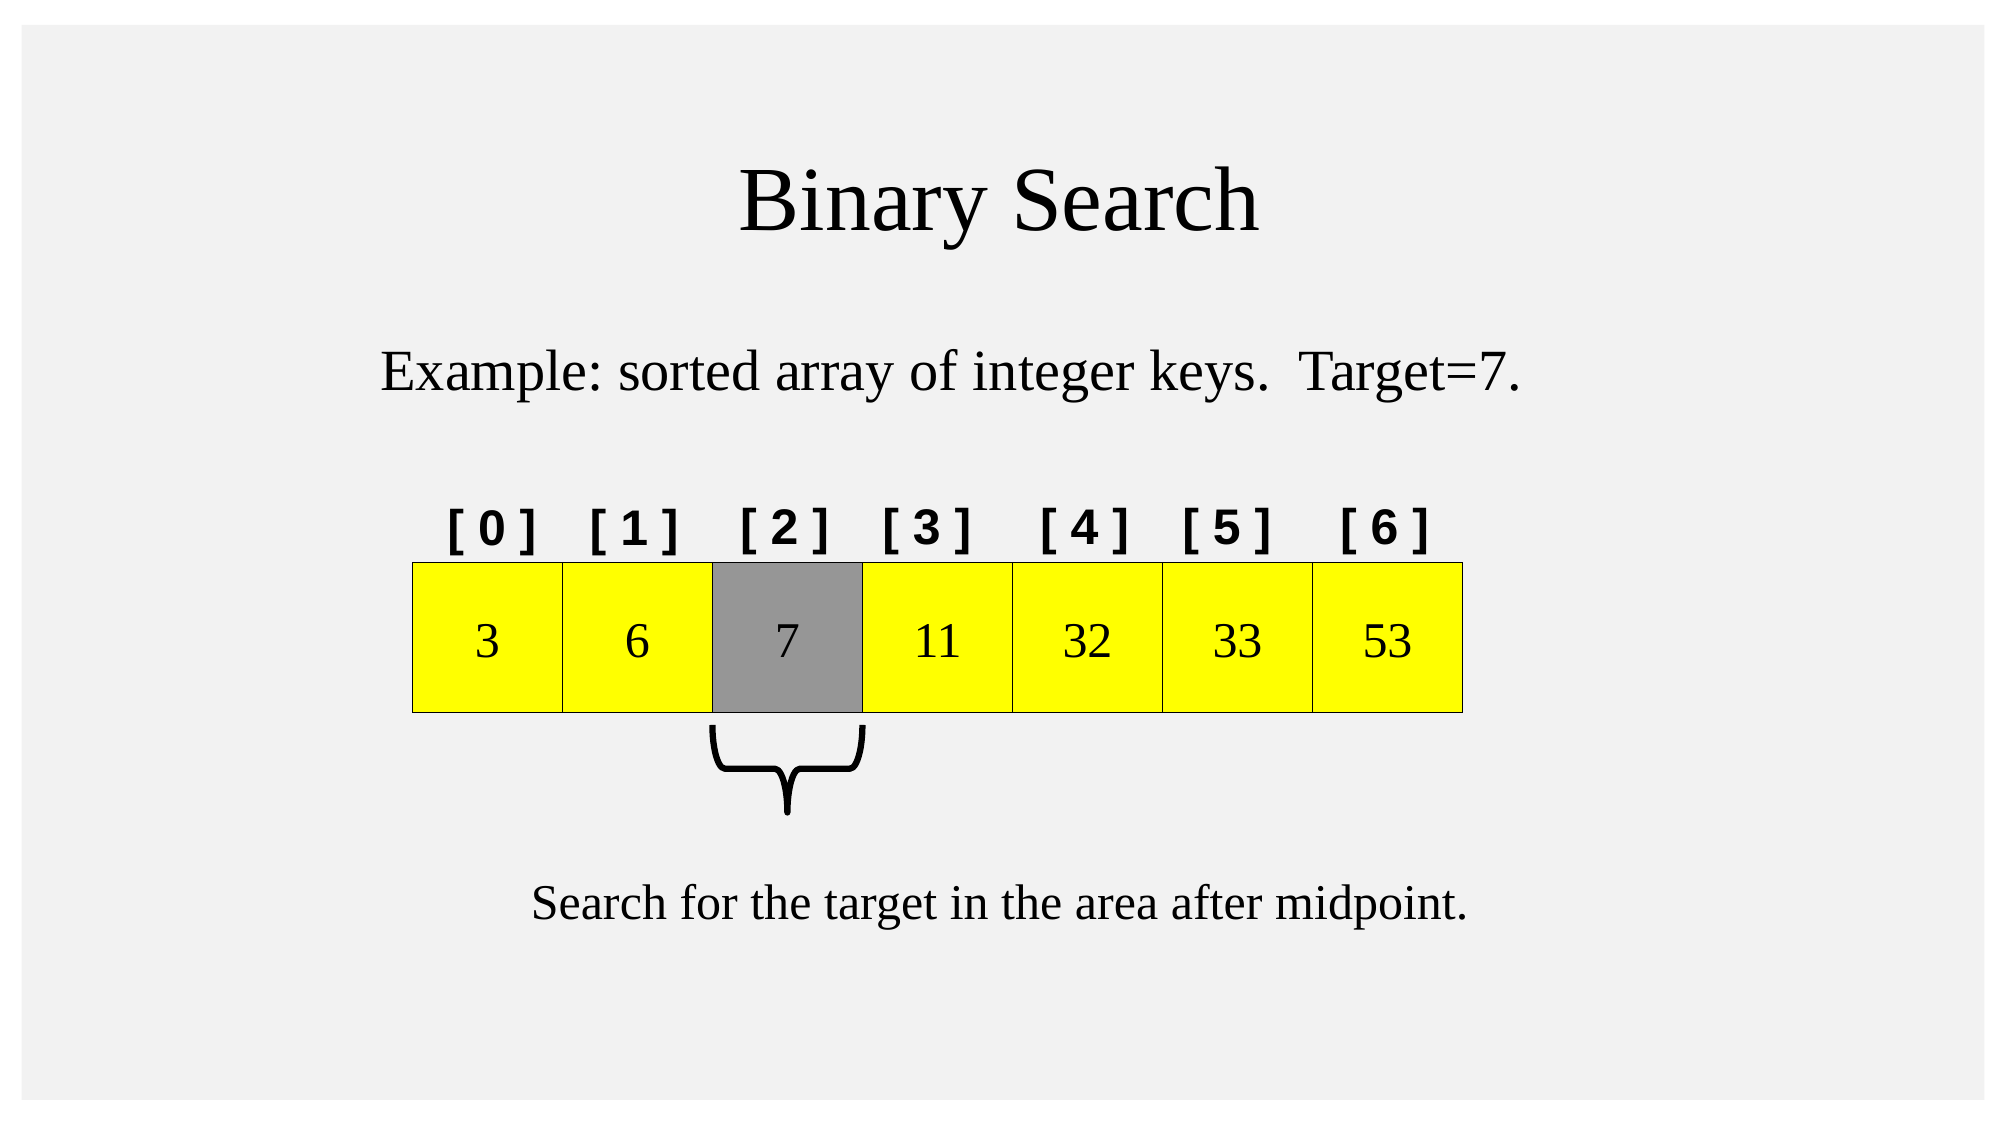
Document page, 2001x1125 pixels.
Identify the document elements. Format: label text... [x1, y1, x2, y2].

text_box [ 2 ] [725, 487, 845, 562]
text_box 33 [1162, 562, 1312, 713]
text_box 6 [562, 562, 712, 713]
text_box Example: sorted array of integer keys. Target=7. [365, 324, 1538, 830]
text_box [ 3 ] [867, 487, 987, 562]
text_box 7 [712, 562, 862, 713]
text_box 53 [1312, 562, 1463, 713]
text_box 11 [862, 562, 1012, 713]
text_box [ 5 ] [1167, 487, 1287, 562]
text_box 3 [412, 562, 562, 713]
text_box [ 6 ] [1325, 487, 1445, 562]
title Binary Search [150, 99, 1850, 288]
text_box [712, 724, 863, 813]
text_box [ 4 ] [1025, 487, 1145, 562]
text_box Search for the target in the area after midpoint. [515, 862, 1485, 998]
text_box 32 [1012, 562, 1162, 713]
